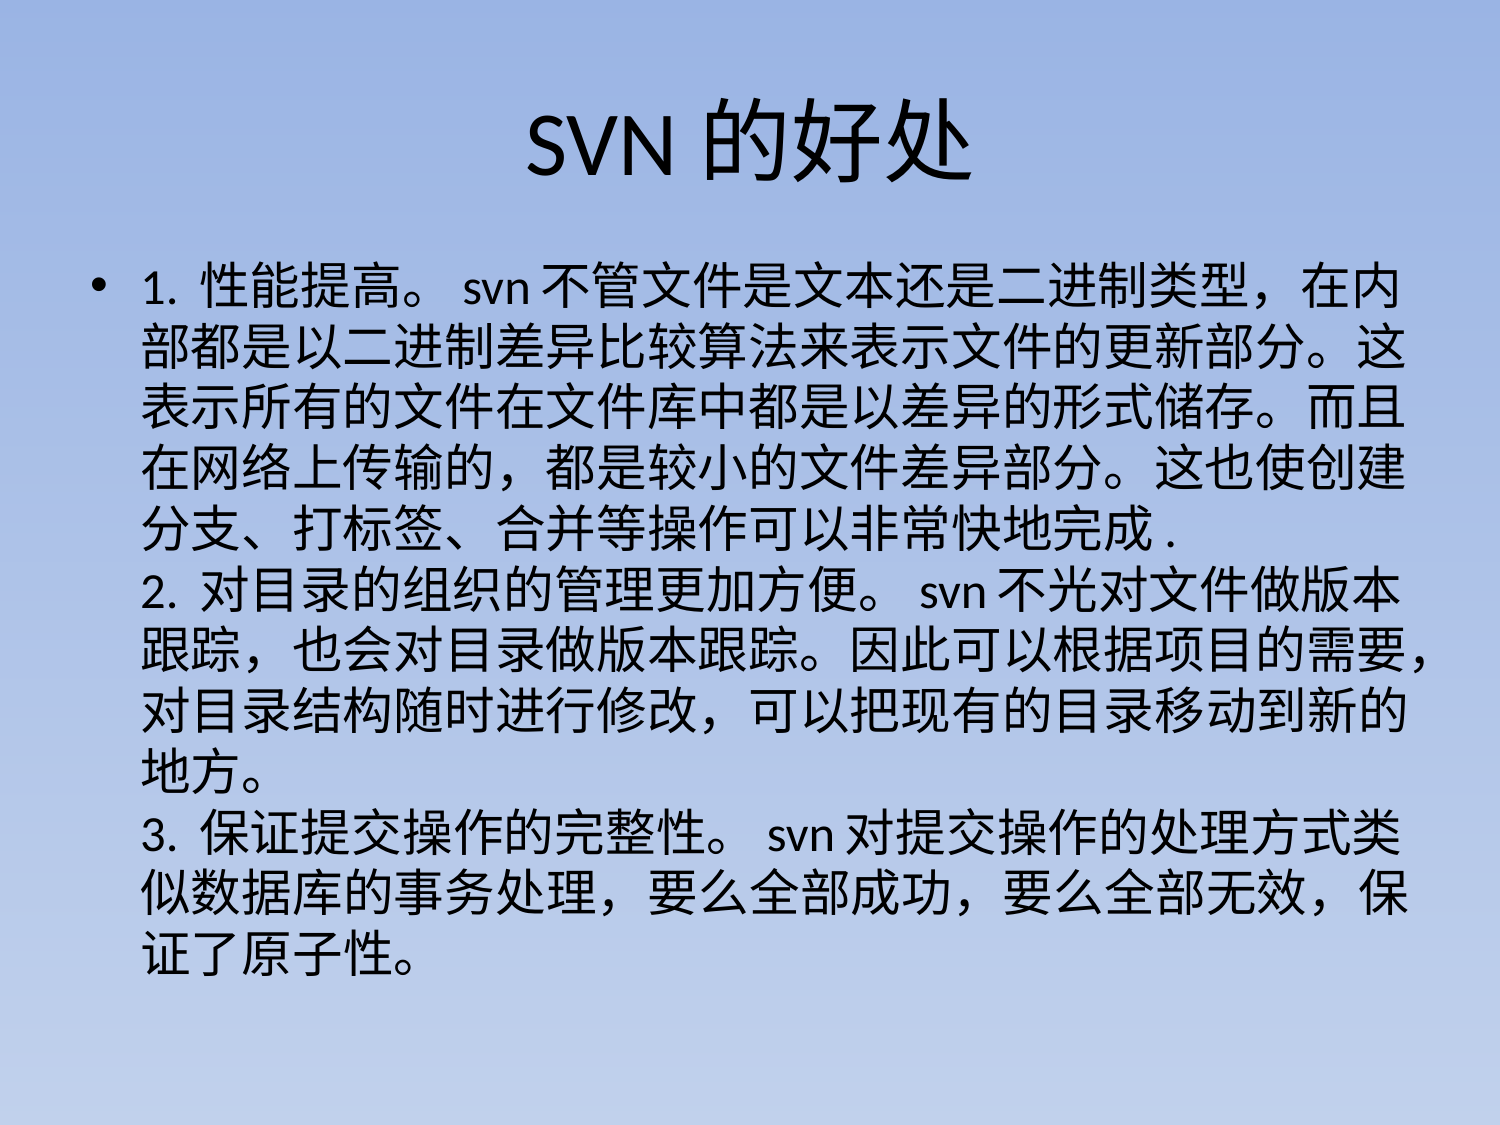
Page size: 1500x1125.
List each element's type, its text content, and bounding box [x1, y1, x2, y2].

list 1. 性能提高。svn不管文件是文本还是二进制类型，在内部都是以二进制差异比较算法来表示文件的更新部分。这表示所有的文件在文件库中都是以差异的形式储存。而且在网络上传输的，都是较小的文件差异部分。这也使创建分支、打标签、合并等操作可以非常快地完成. 2. 对目录的组织的管理更加方便。svn不光对文件做版本跟踪，也会对目录做版本跟踪。因此可以根据项目的需要，对目录结构随时进行修改，可以把现有的目录移动到新的地方。 3. 保证提交操作的完整性。svn对提交操作的处理方式类似数据库的事务处理，要么全部成功，要么全部无效，保证了原子性。 [75, 246, 1425, 1005]
title SVN的好处 [75, 45, 1425, 233]
